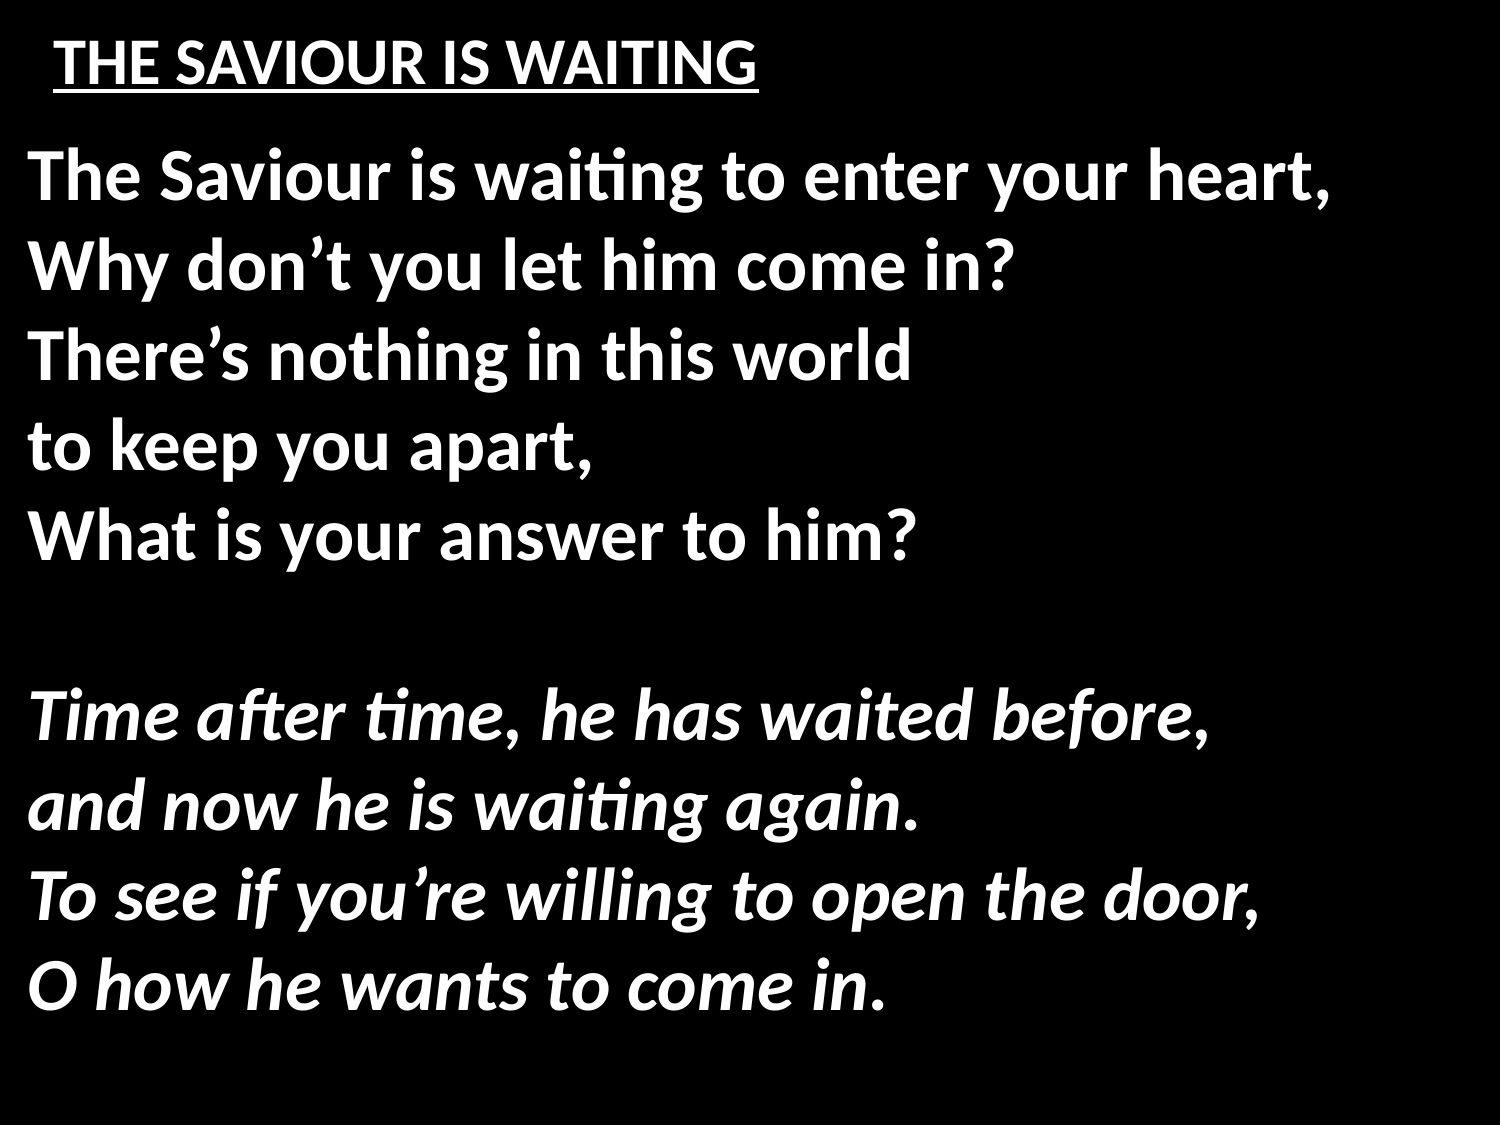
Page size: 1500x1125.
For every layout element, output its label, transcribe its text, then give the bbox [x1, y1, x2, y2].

list The Saviour is waiting to enter your heart, Why don’t you let him come in? There’s nothing in this world to keep you apart, What is your answer to him? Time after time, he has waited before, and now he is waiting again. To see if you’re willing to open the door, O how he wants to come in. [8, 125, 1489, 1116]
title THE SAVIOUR IS WAITING [10, 0, 1490, 117]
